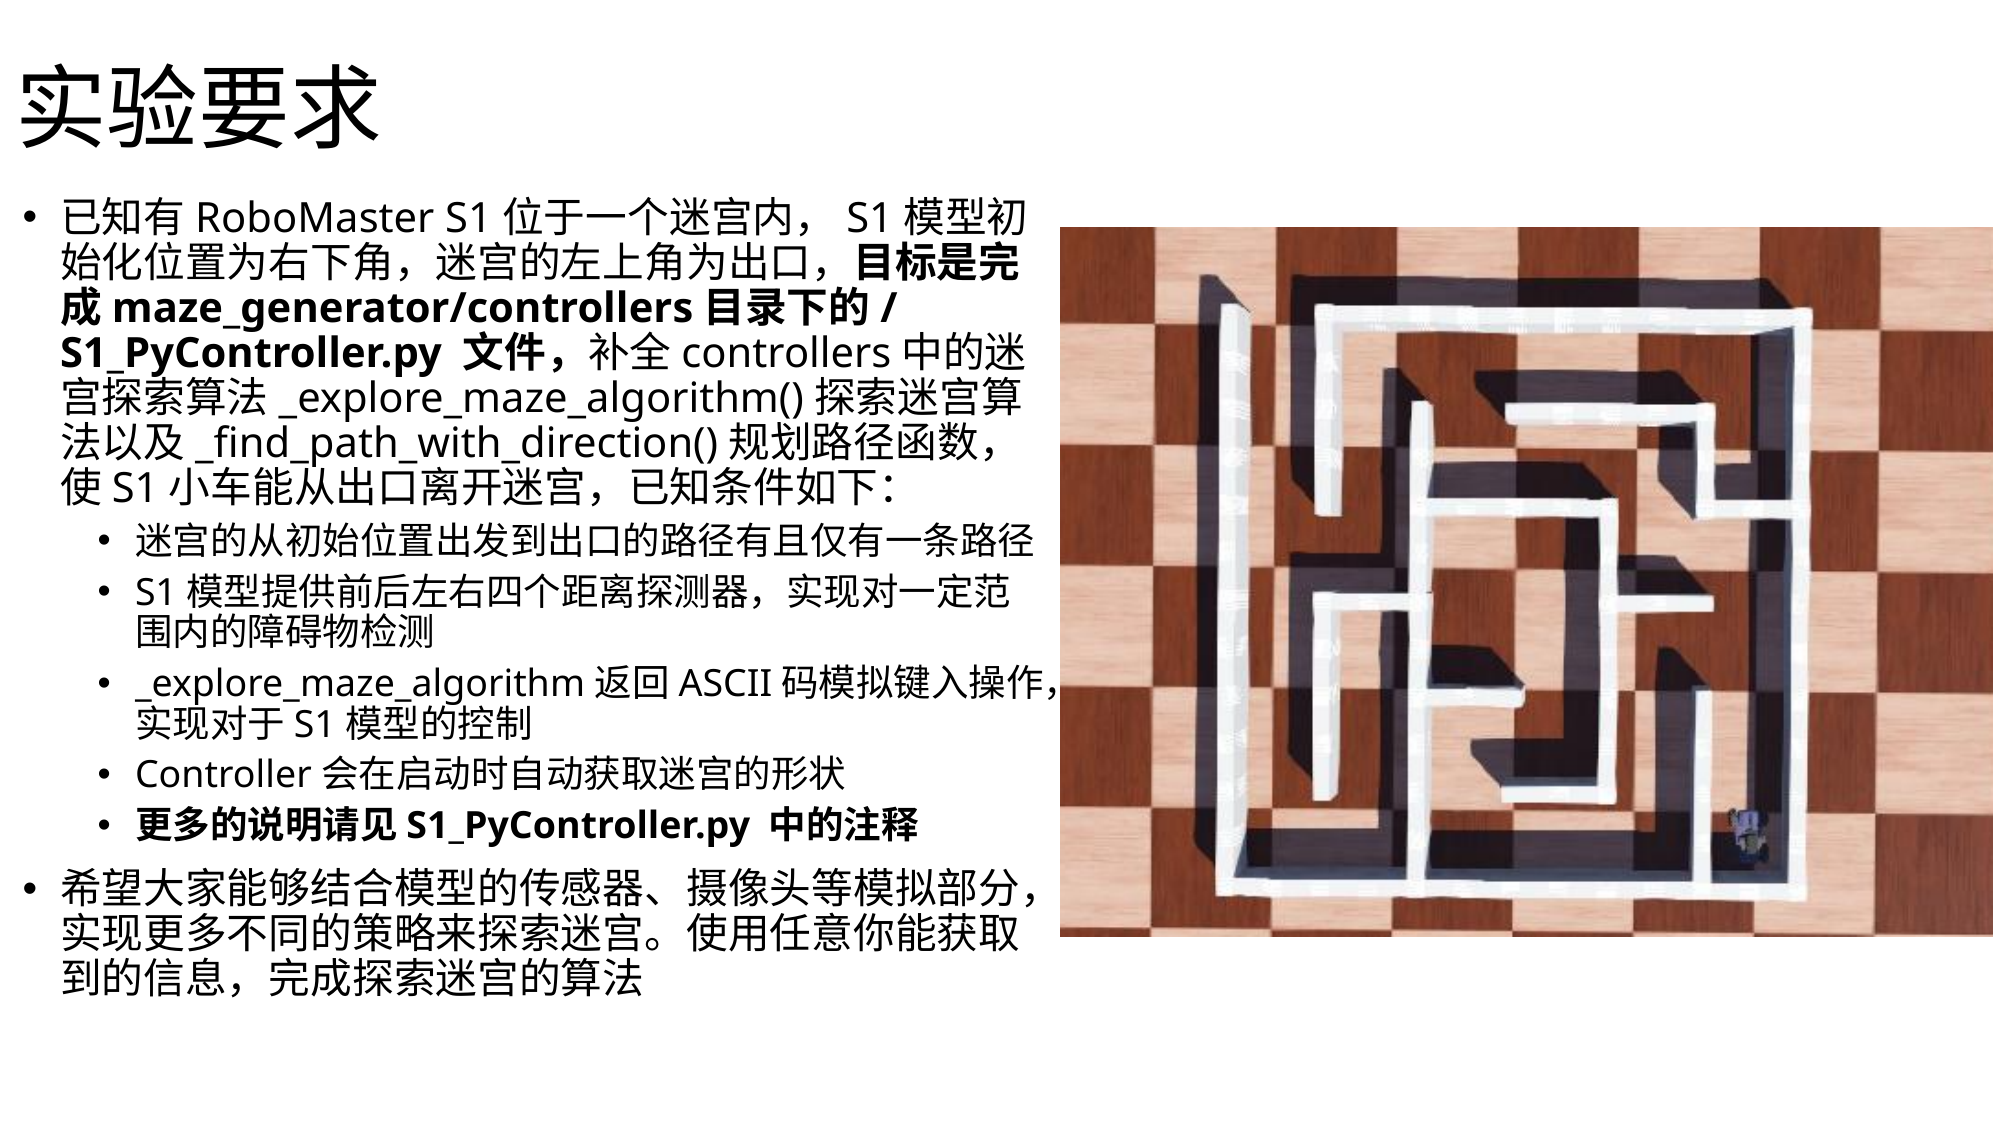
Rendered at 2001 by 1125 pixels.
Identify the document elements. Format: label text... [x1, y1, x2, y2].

title 实验要求 [0, 3, 1725, 221]
list 已知有RoboMaster S1位于一个迷宫内，S1模型初始化位置为右下角，迷宫的左上角为出口，目标是完成maze_generator/controllers目录下的/S1_PyController.py 文件，补全controllers中的迷宫探索算法_explore_maze_algorithm()探索迷宫算法以及_find_path_with_direction()规划路径函数，使S1小车能从出口离开迷宫，已知条件如下： 迷宫的从初始位置出发到出口的路径有且仅有一条路径 S1模型提供前后左右四个距离探测器，实现对一定范围内的障碍物检测 _explore_maze_algorithm返回ASCII码模拟键入操作，实现对于S1模型的控制 Controller会在启动时自动获取迷宫的形状 更多的说明请见S1_PyController.py 中的注释 希望大家能够结合模型的传感器、摄像头等模拟部分，实现更多不同的策略来探索迷宫。使用任意你能获取到的信息，完成探索迷宫的算法 [7, 188, 1061, 1122]
picture [1060, 227, 1993, 937]
